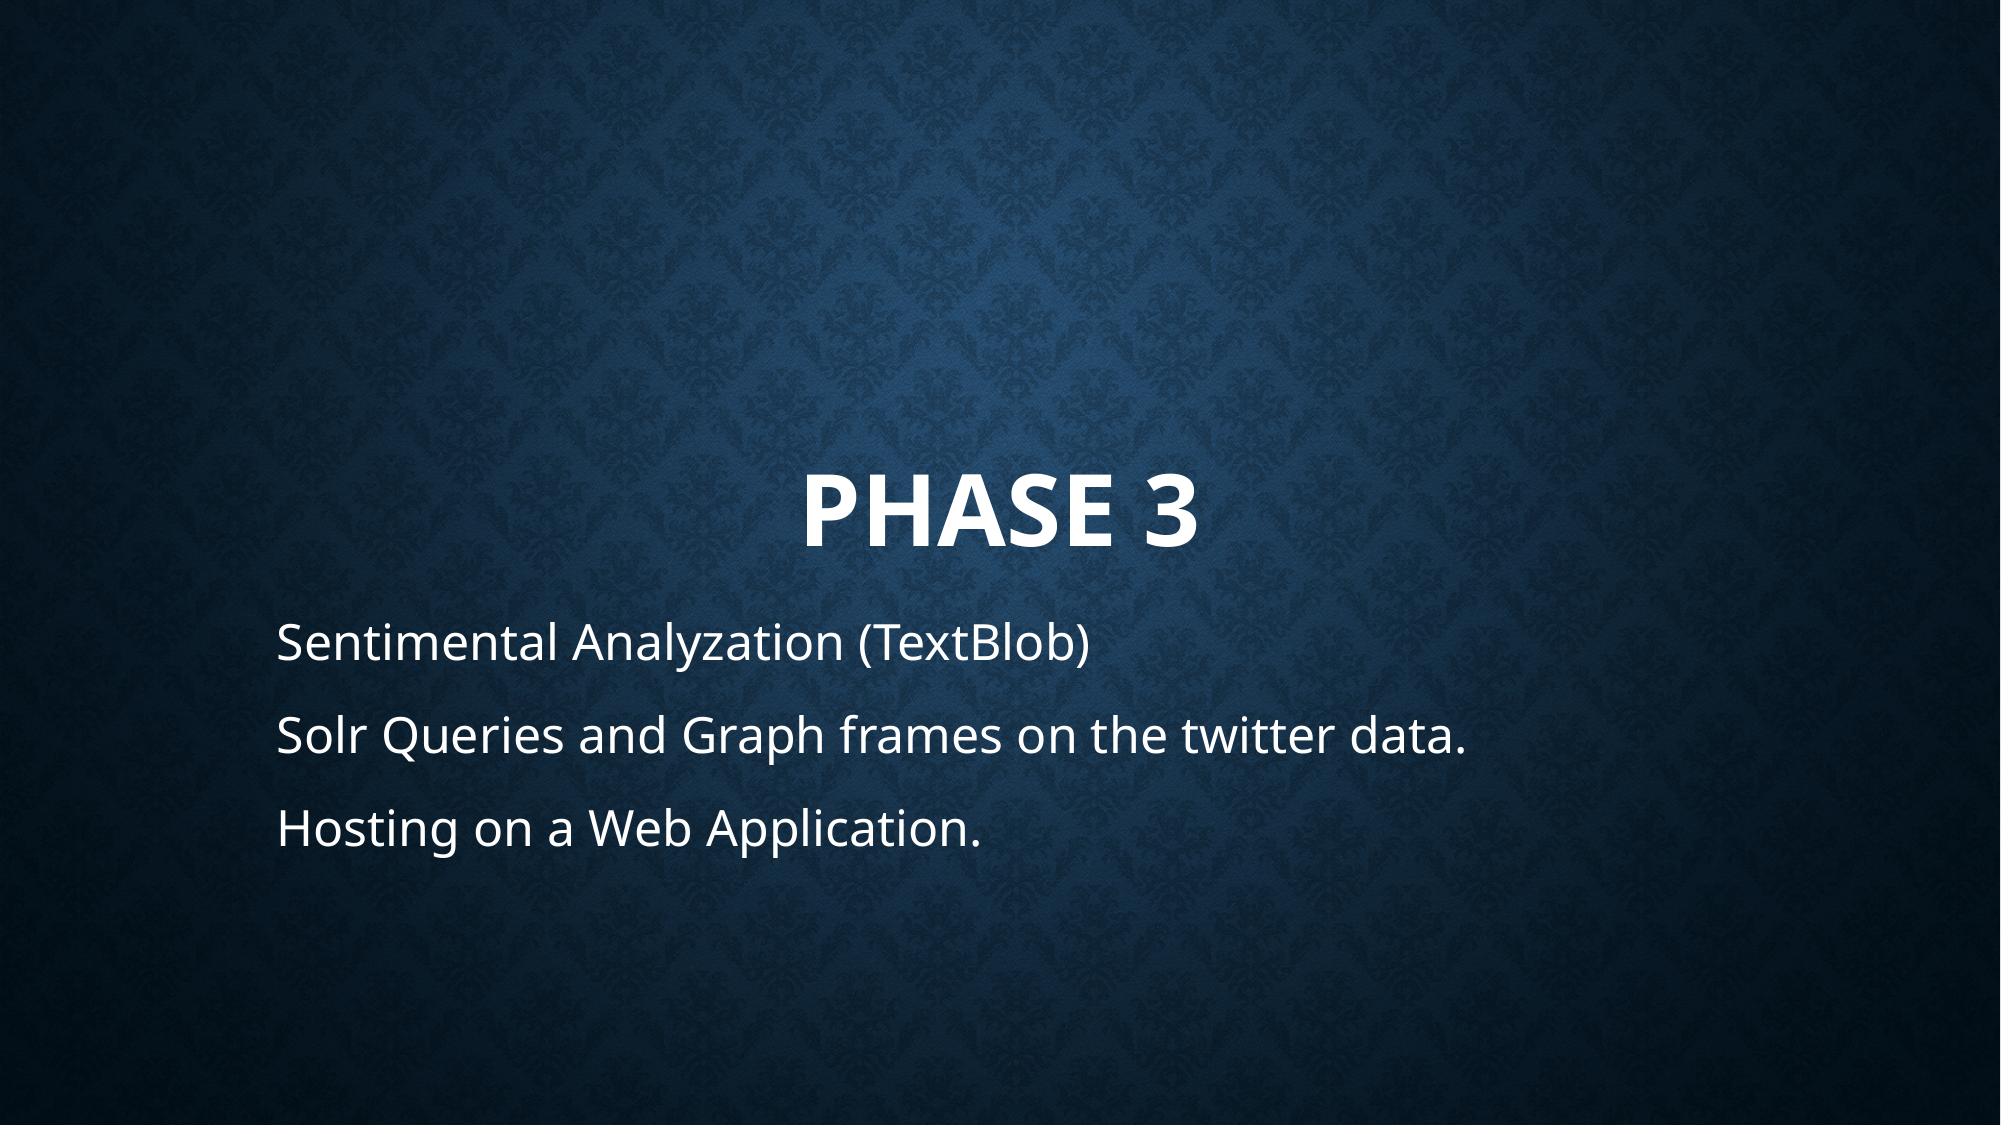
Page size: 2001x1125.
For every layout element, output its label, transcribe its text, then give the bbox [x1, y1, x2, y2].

subtitle Sentimental Analyzation (TextBlob) Solr Queries and Graph frames on the twitter data. Hosting on a Web Application. [261, 590, 1739, 863]
title PHASE 3 [261, 184, 1739, 576]
